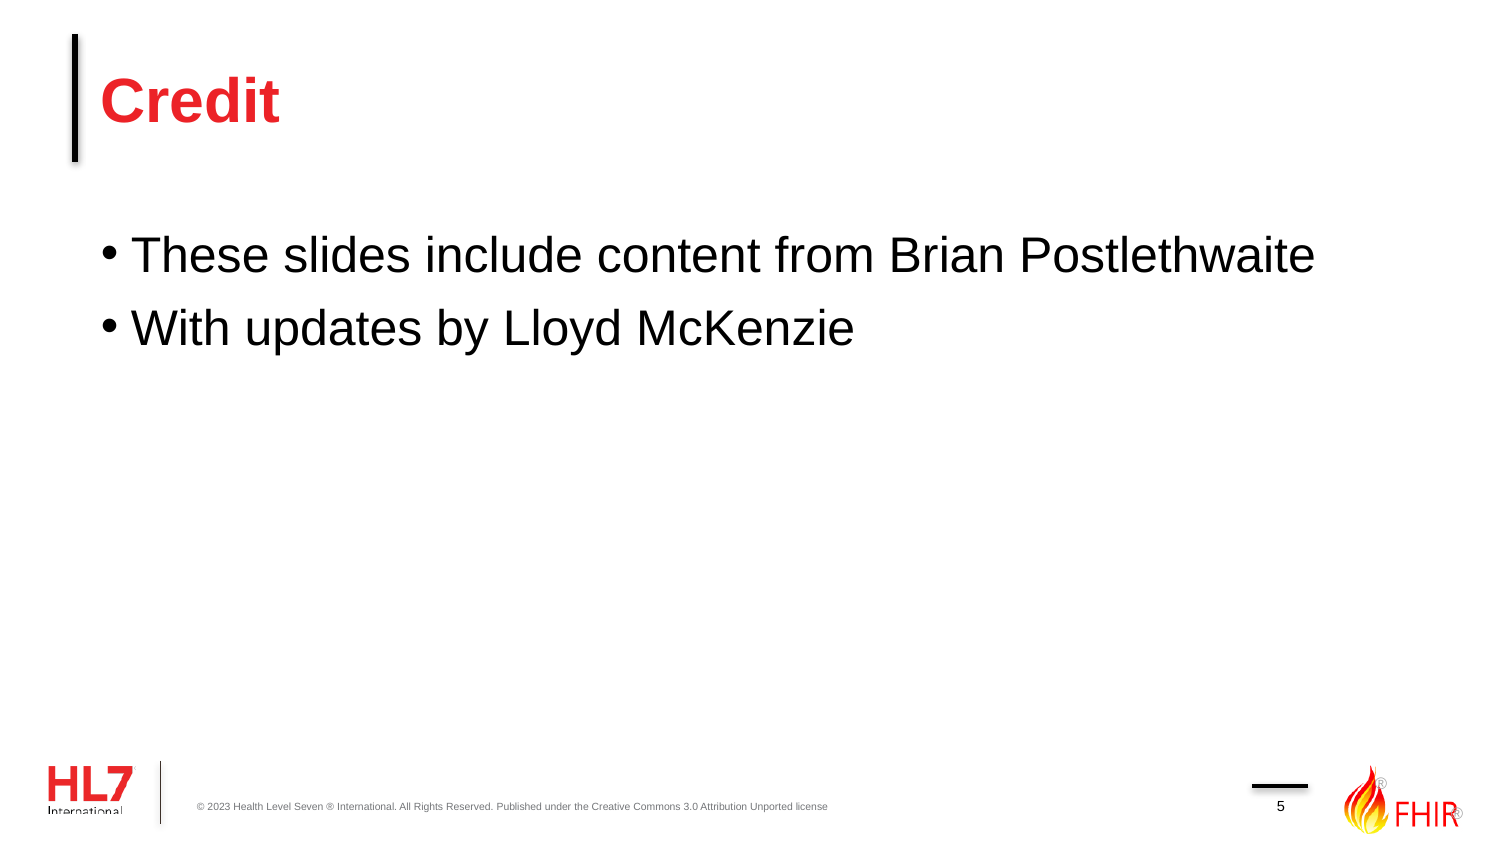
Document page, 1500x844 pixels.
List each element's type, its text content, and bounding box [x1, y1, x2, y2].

title Credit [100, 33, 1451, 163]
slide_number 5 [1258, 786, 1304, 814]
footer © 2023 Health Level Seven ® International. All Rights Reserved. Published under the Creative Commons 3.0 Attribution Unported license [196, 786, 941, 813]
picture [1339, 760, 1463, 837]
list These slides include content from Brian Postlethwaite With updates by Lloyd McKenzie [100, 222, 1451, 731]
